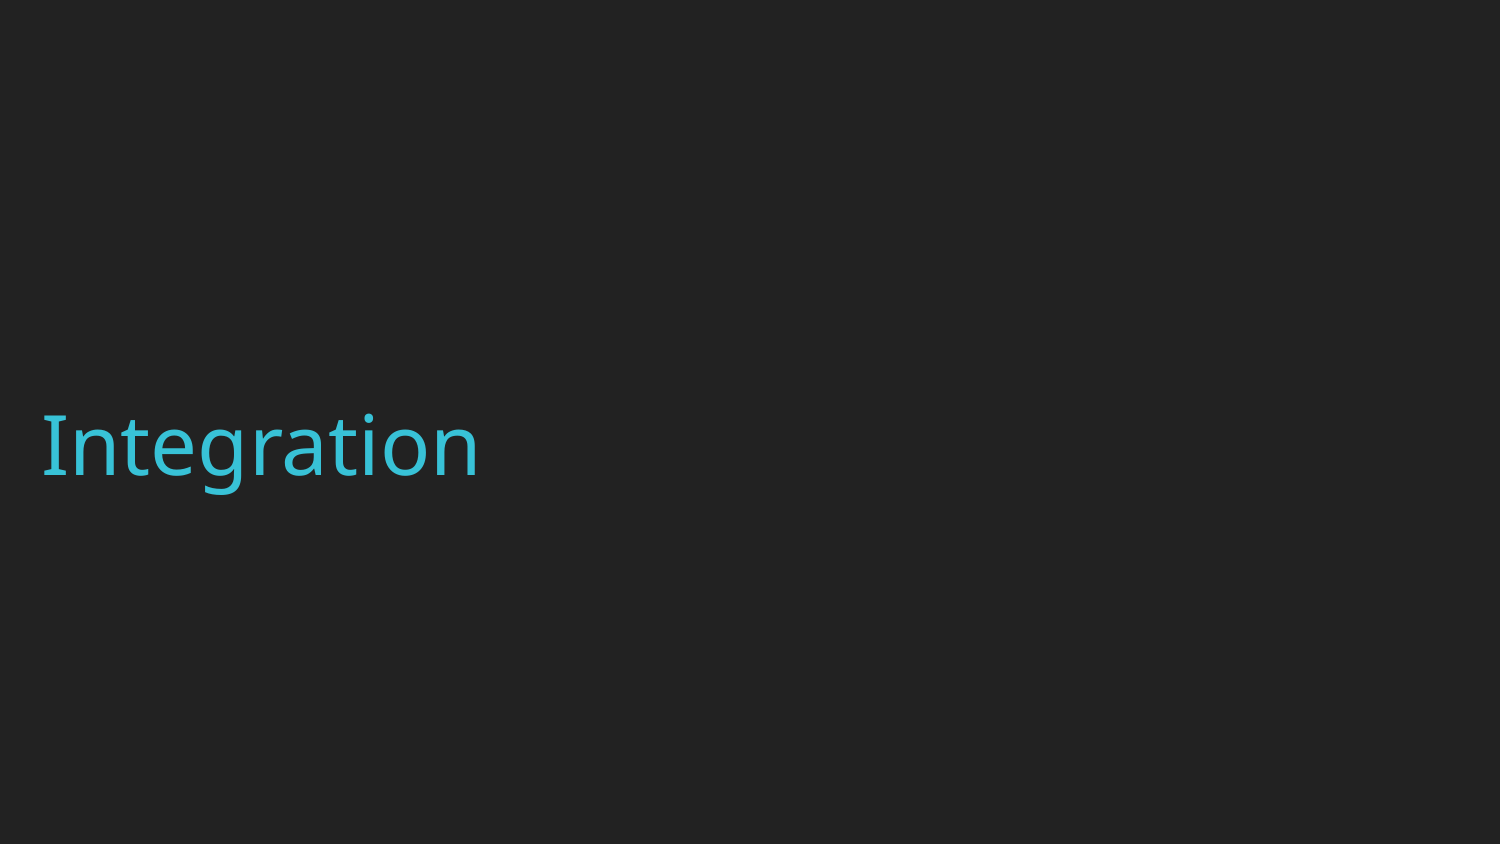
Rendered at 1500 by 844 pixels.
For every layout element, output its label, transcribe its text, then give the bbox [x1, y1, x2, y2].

list Integration [41, 210, 722, 493]
